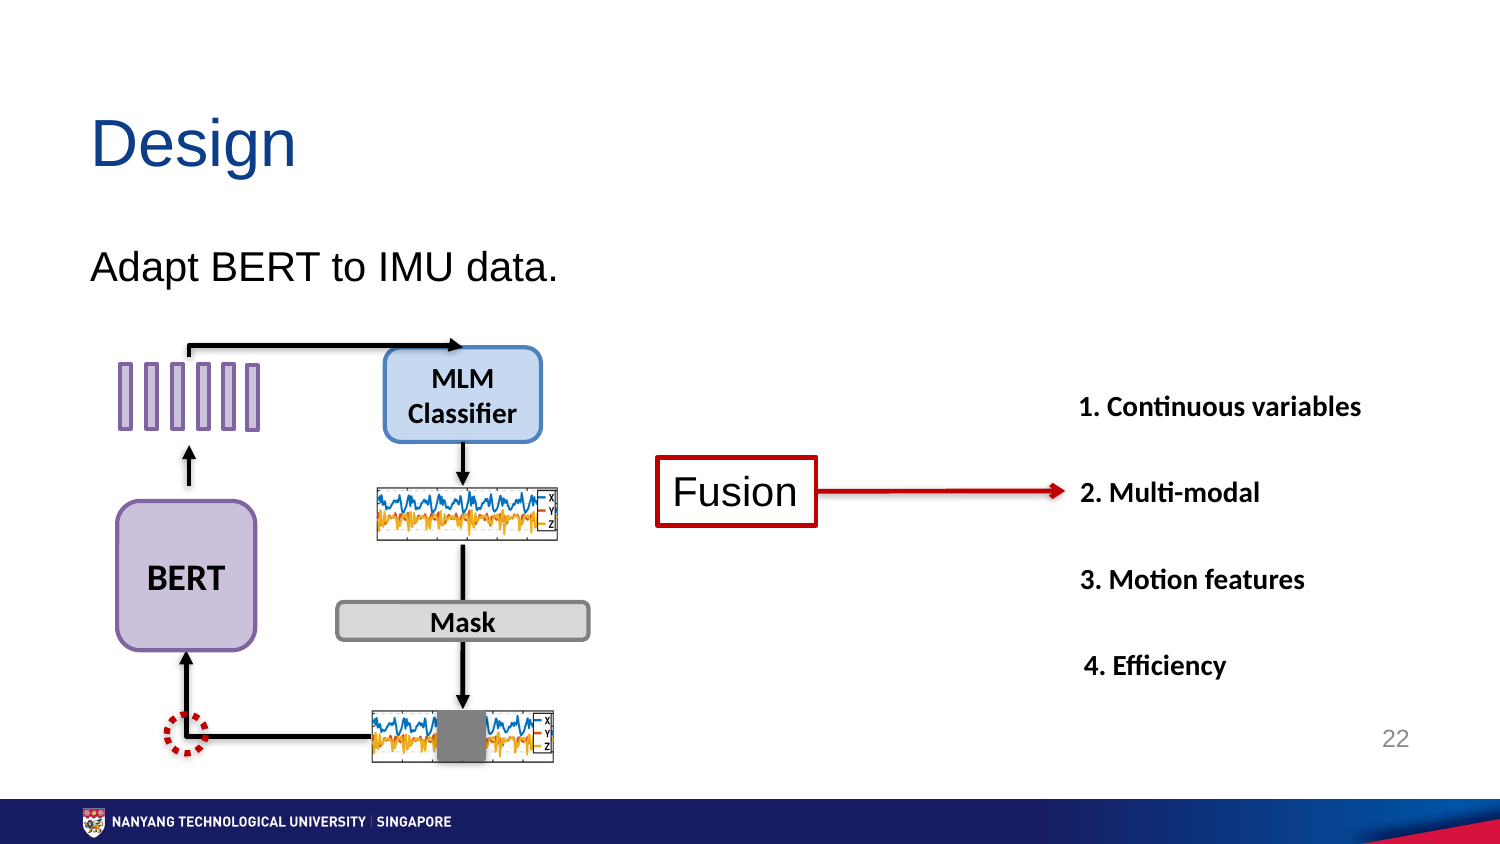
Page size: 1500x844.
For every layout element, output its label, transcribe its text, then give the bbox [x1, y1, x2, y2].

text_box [119, 363, 259, 431]
text_box [165, 715, 203, 755]
text_box Mask [468, 599, 591, 642]
picture [376, 486, 559, 542]
title Design [75, 69, 1425, 210]
text_box 2. Multi-modal [1065, 466, 1276, 516]
text_box MLM Classifier [382, 345, 544, 445]
list Fusion [657, 457, 817, 526]
picture [371, 708, 555, 764]
text_box Mask [335, 599, 458, 642]
text_box 1. Continuous variables [1063, 379, 1377, 430]
slide_number 22 [1074, 715, 1425, 761]
text_box 4. Efficiency [1068, 638, 1242, 689]
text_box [185, 650, 372, 737]
picture [0, 799, 1500, 844]
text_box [188, 347, 464, 358]
text_box BERT [115, 498, 258, 653]
text_box 3. Motion features [1065, 552, 1321, 603]
text_box Adapt BERT to IMU data. [74, 232, 1360, 305]
